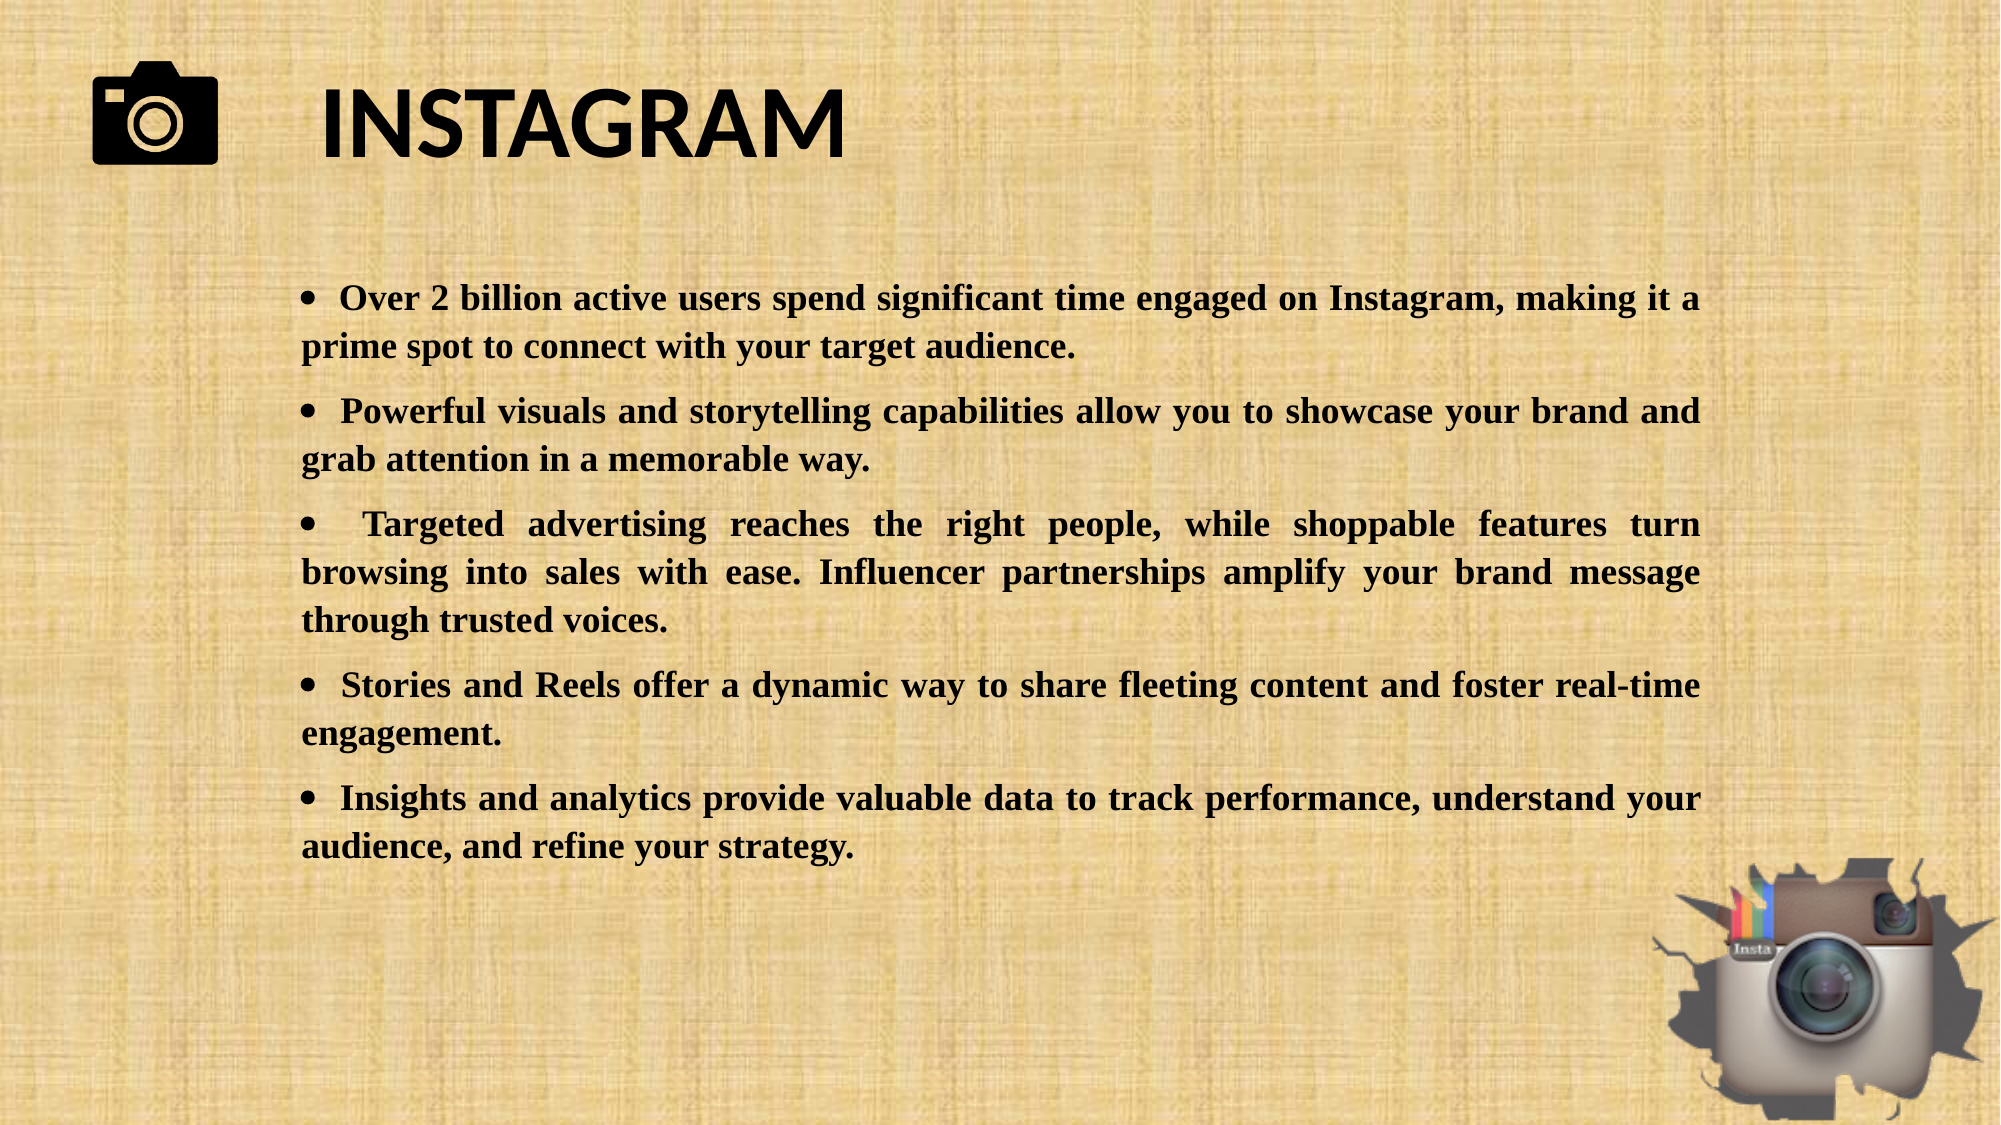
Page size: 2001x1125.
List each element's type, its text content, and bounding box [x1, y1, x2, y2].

text_box · Over 2 billion active users spend significant time engaged on Instagram, making it a prime spot to connect with your target audience. · Powerful visuals and storytelling capabilities allow you to showcase your brand and grab attention in a memorable way. · Targeted advertising reaches the right people, while shoppable features turn browsing into sales with ease. Influencer partnerships amplify your brand message through trusted voices. · Stories and Reels offer a dynamic way to share fleeting content and foster real-time engagement. · Insights and analytics provide valuable data to track performance, understand your audience, and refine your strategy. [286, 262, 1717, 1071]
text_box INSTAGRAM [230, 46, 914, 187]
picture [0, 0, 2001, 1125]
